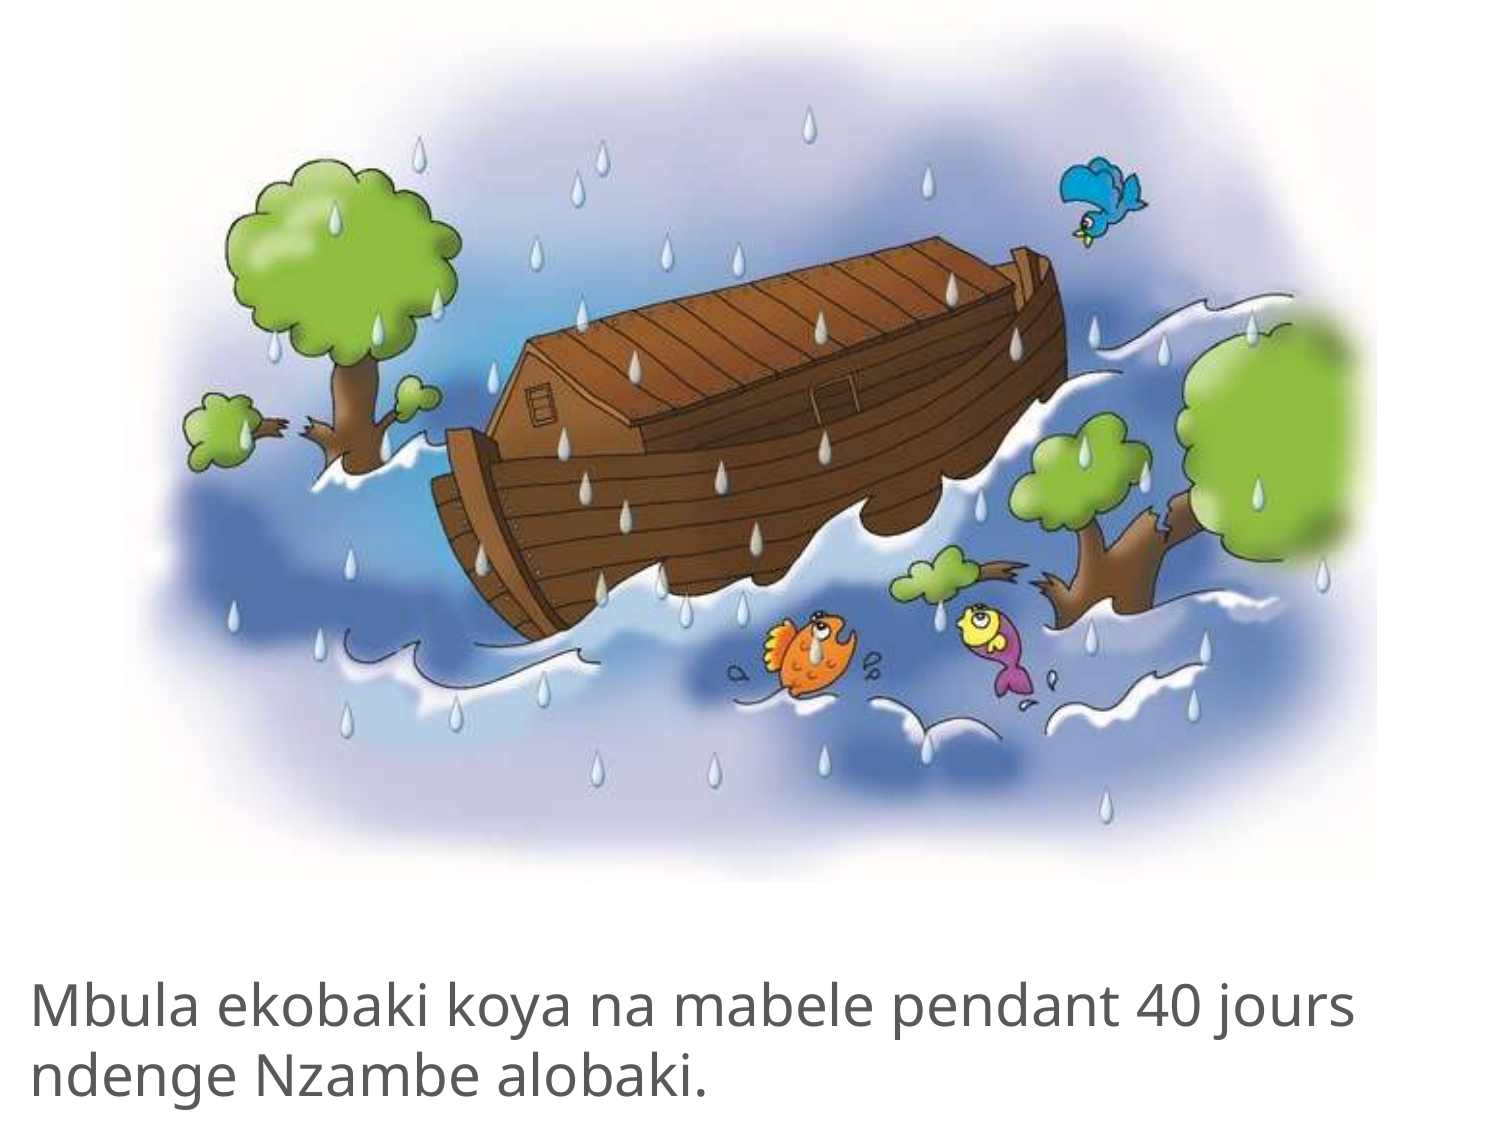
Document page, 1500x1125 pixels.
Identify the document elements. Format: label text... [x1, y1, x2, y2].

picture [122, 0, 1377, 882]
text_box Mbula ekobaki koya na mabele pendant 40 jours ndenge Nzambe alobaki. [14, 961, 1500, 1116]
